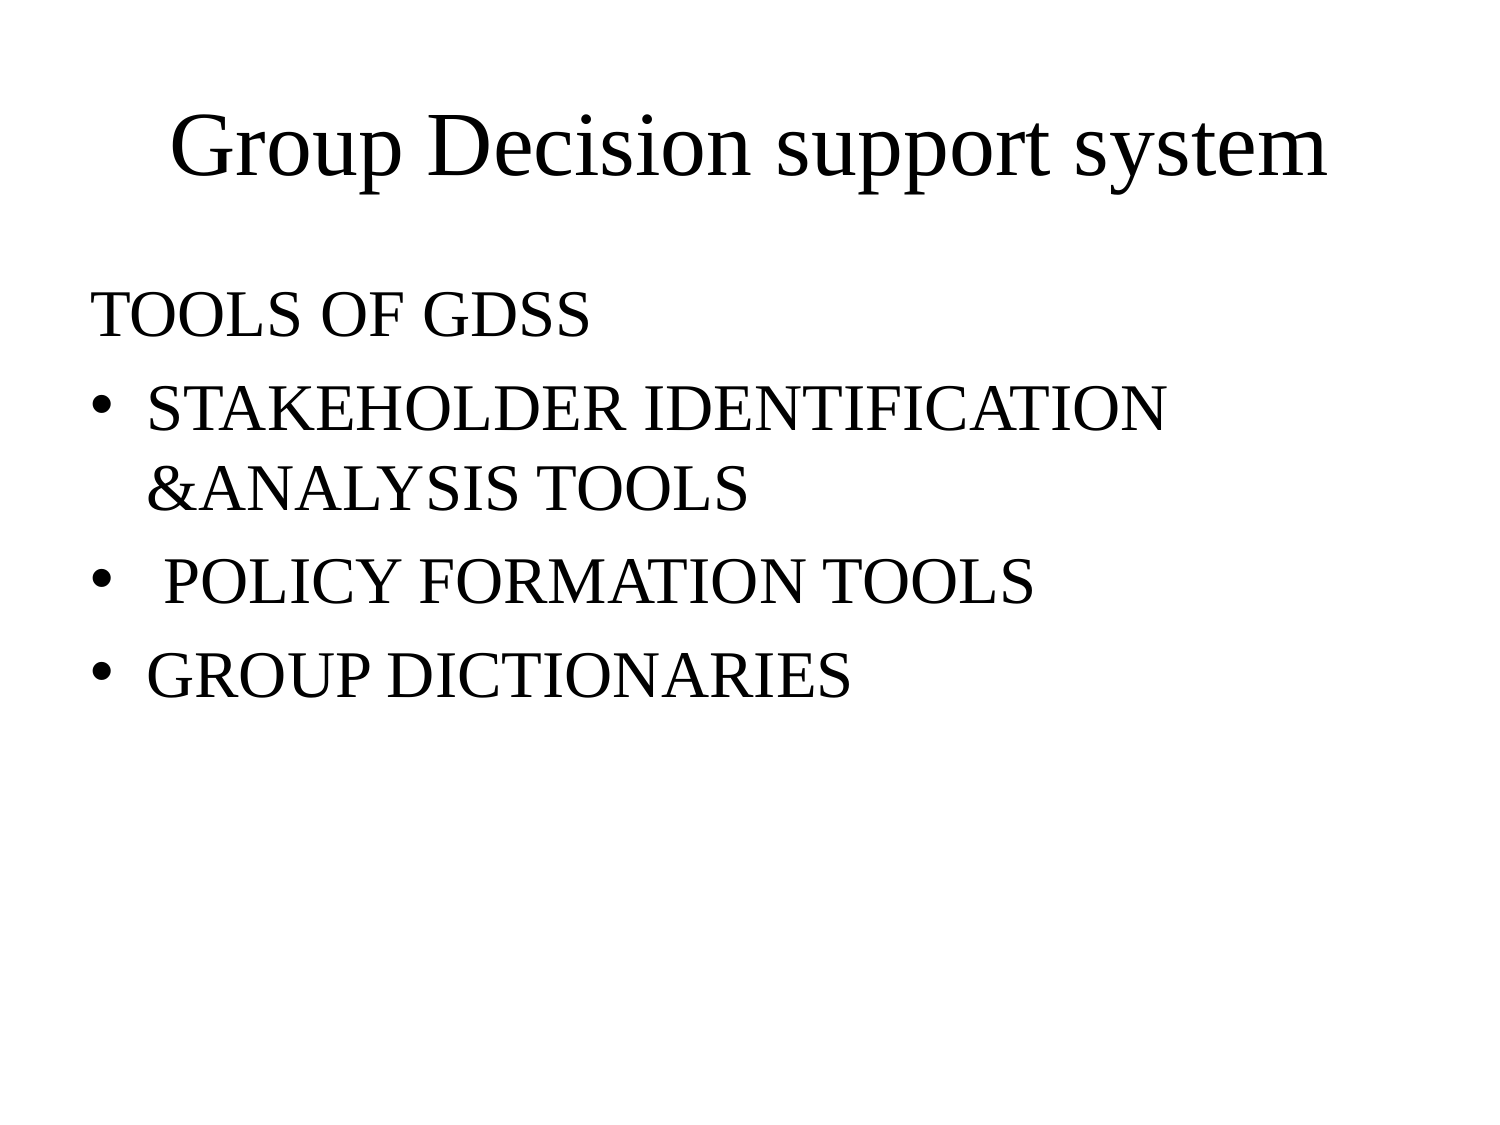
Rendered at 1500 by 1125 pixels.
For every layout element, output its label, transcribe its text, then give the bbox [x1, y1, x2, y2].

list TOOLS OF GDSS STAKEHOLDER IDENTIFICATION &ANALYSIS TOOLS POLICY FORMATION TOOLS GROUP DICTIONARIES [75, 262, 1425, 1005]
title Group Decision support system [75, 45, 1425, 233]
